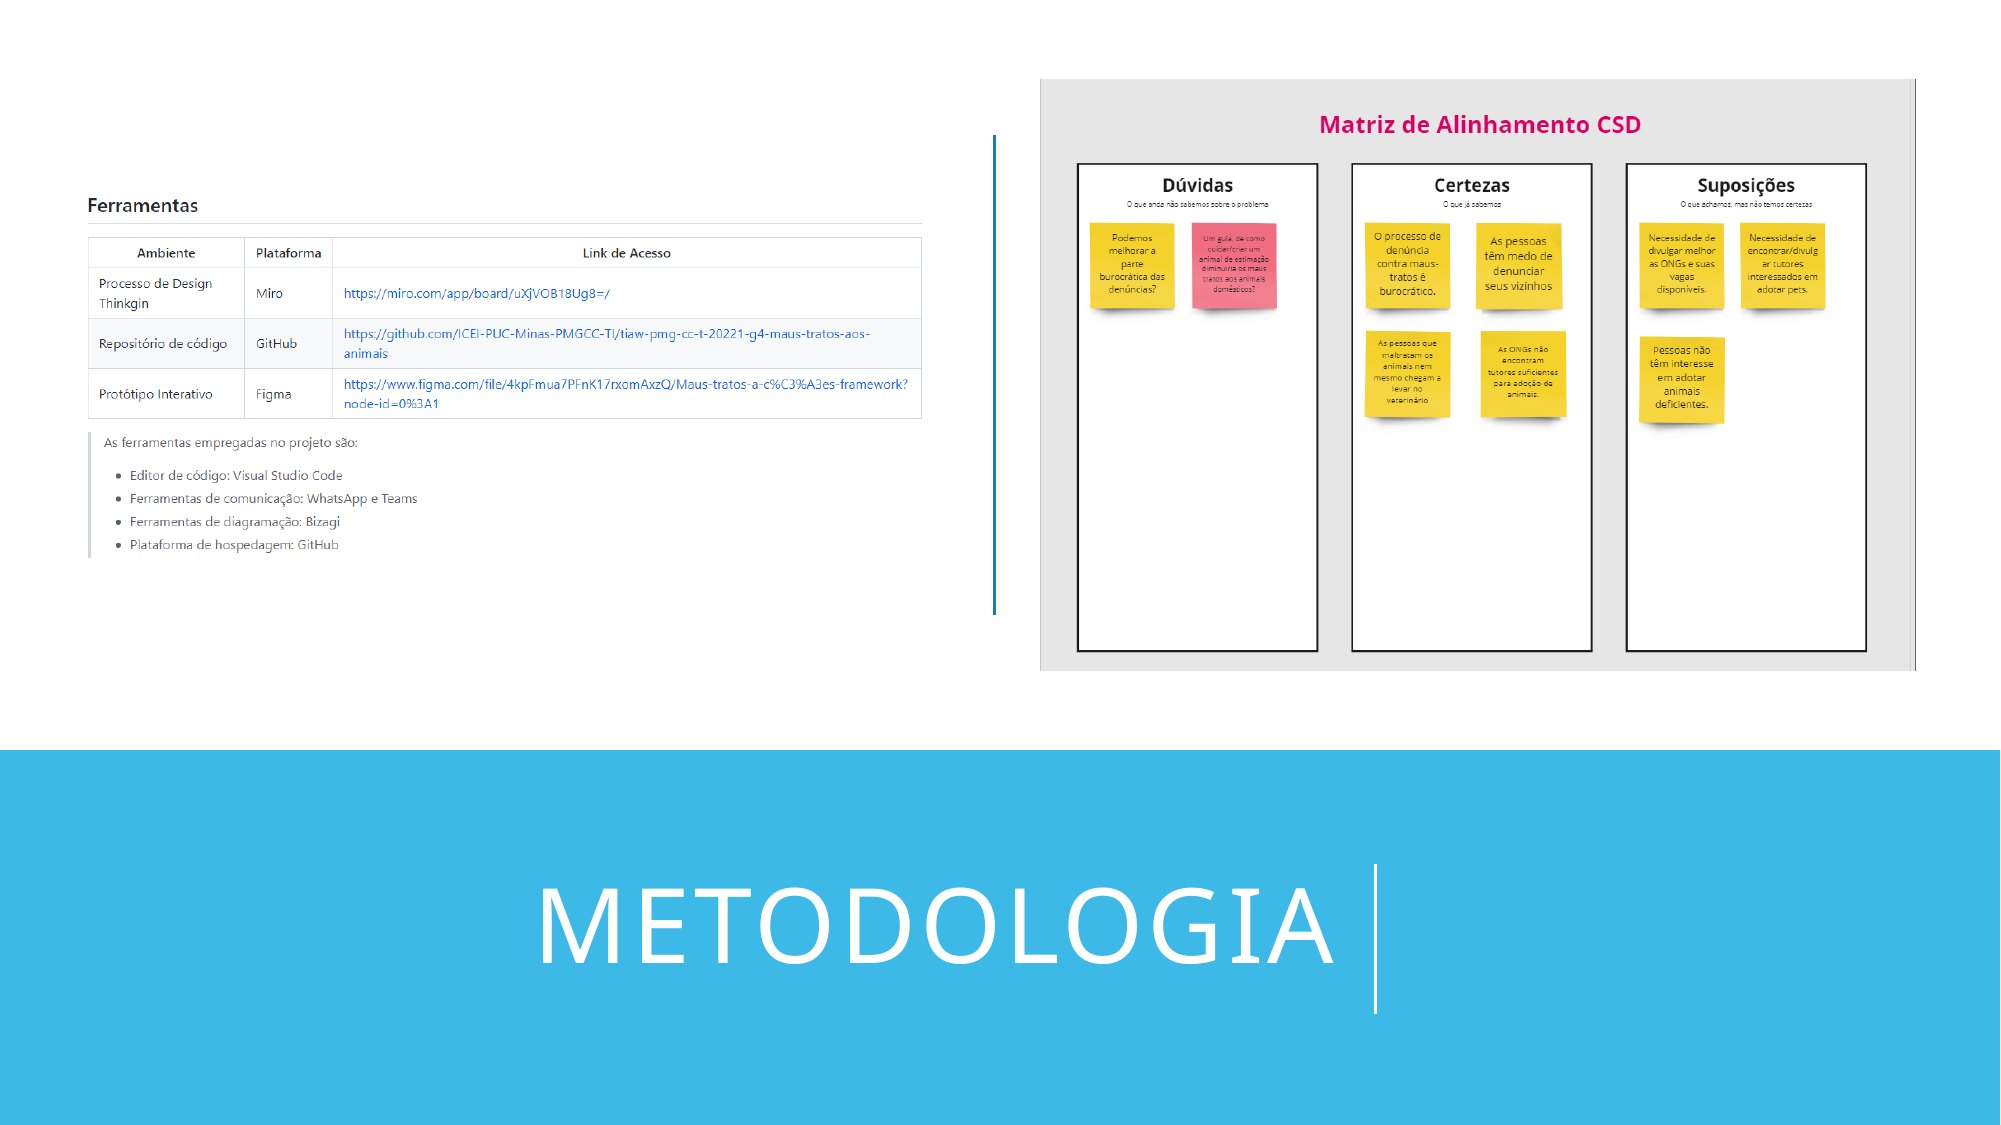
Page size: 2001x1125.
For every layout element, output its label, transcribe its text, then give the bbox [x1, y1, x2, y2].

text_box [0, 0, 2000, 751]
picture [1039, 79, 1916, 671]
picture [79, 191, 961, 558]
title Metodologia [75, 813, 1350, 1054]
text_box [0, 751, 2000, 1125]
